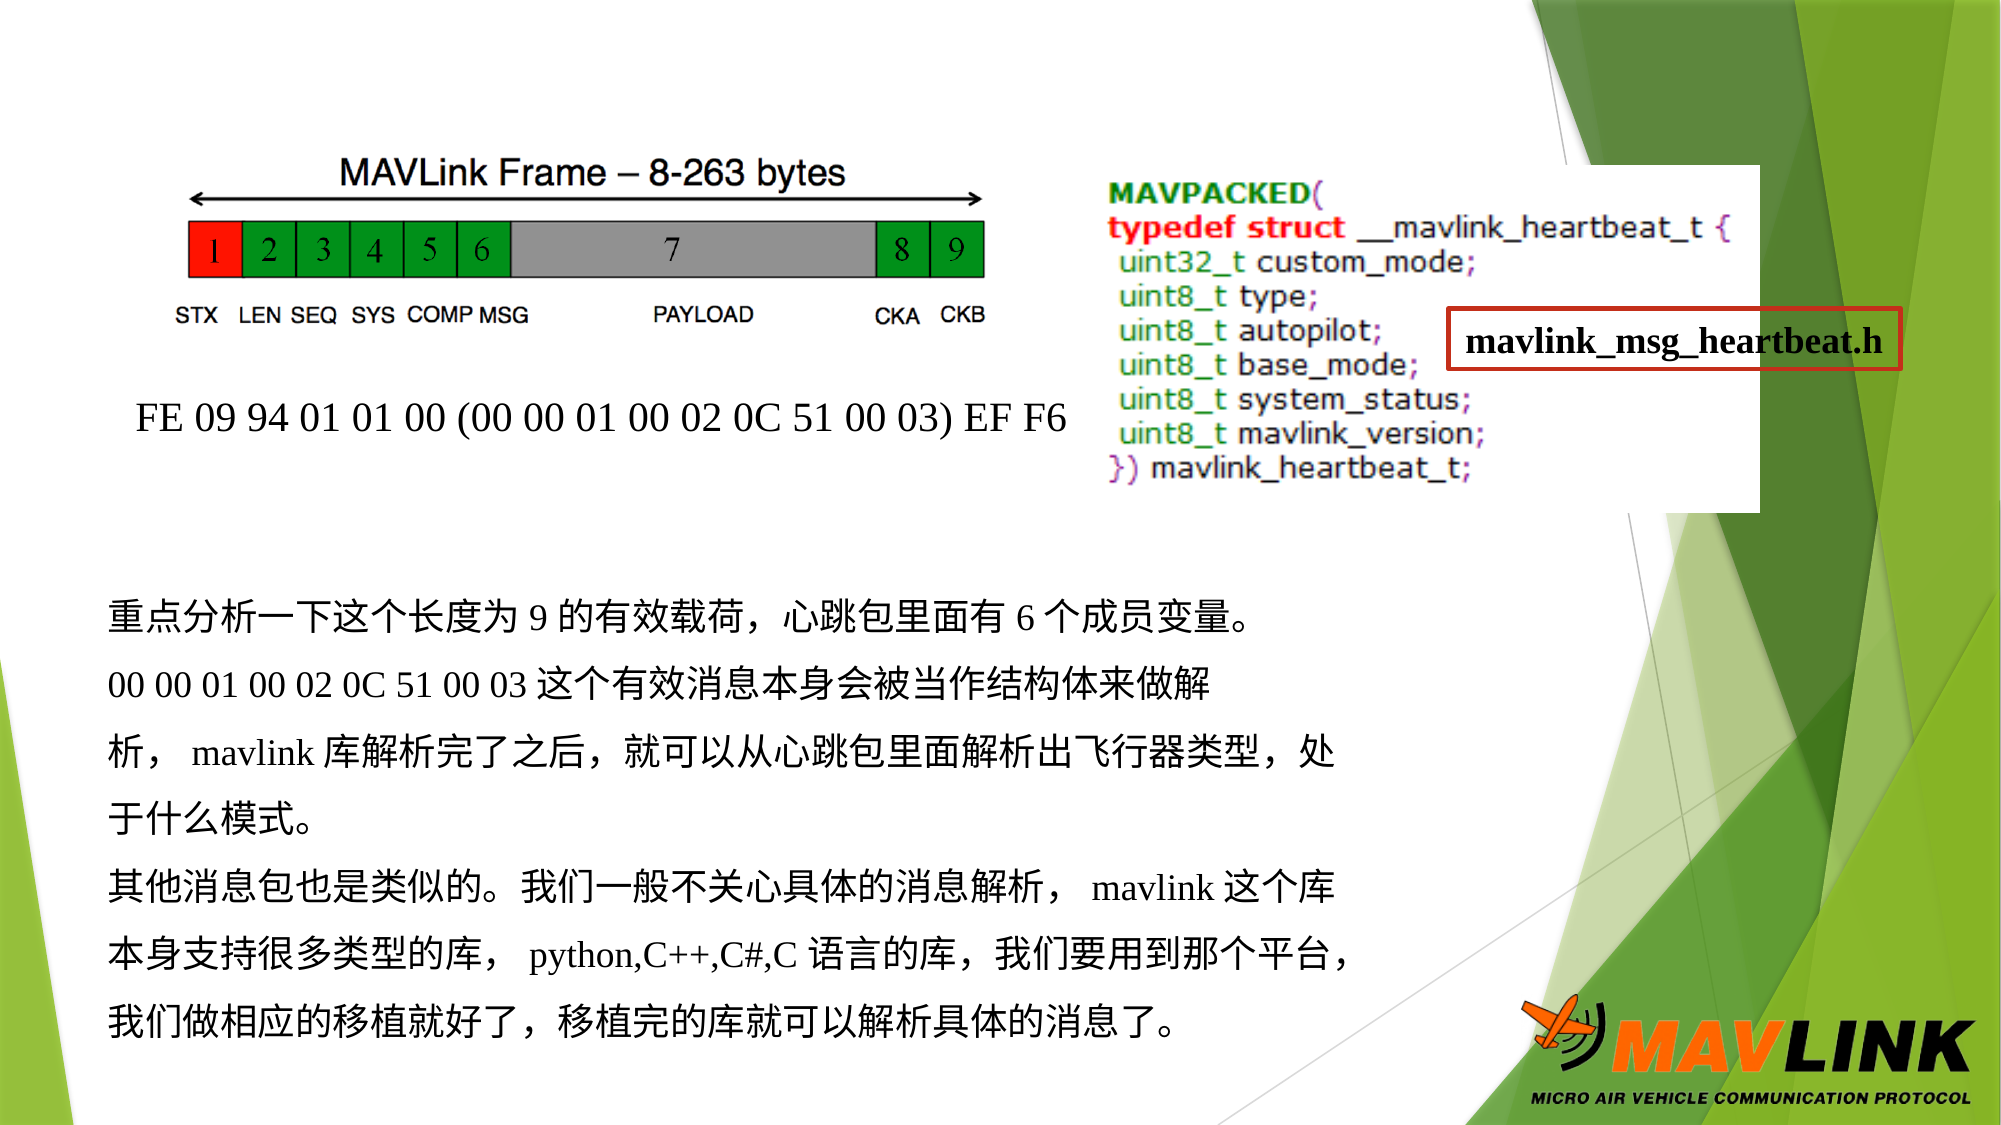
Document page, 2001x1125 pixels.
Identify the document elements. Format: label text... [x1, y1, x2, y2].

text_box [1764, 307, 1902, 371]
picture [1520, 993, 1977, 1105]
picture [1098, 164, 1760, 513]
text_box FE 09 94 01 01 00 (00 00 01 00 02 0C 51 00 03) EF F6 [120, 382, 1093, 448]
text_box 重点分析一下这个长度为9的有效载荷，心跳包里面有6个成员变量。 00 00 01 00 02 0C 51 00 03这个有效消息本身会被当作结构体来做解析，mavlink库解析完了之后，就可以从心跳包里面解析出飞行器类型，处于什么模式。 其他消息包也是类似的。我们一般不关心具体的消息解析，mavlink这个库本身支持很多类型的库，python,C++,C#,C语言的库，我们要用到那个平台，我们做相应的移植就好了，移植完的库就可以解析具体的消息了。 [93, 562, 1377, 1051]
picture [160, 130, 1006, 340]
